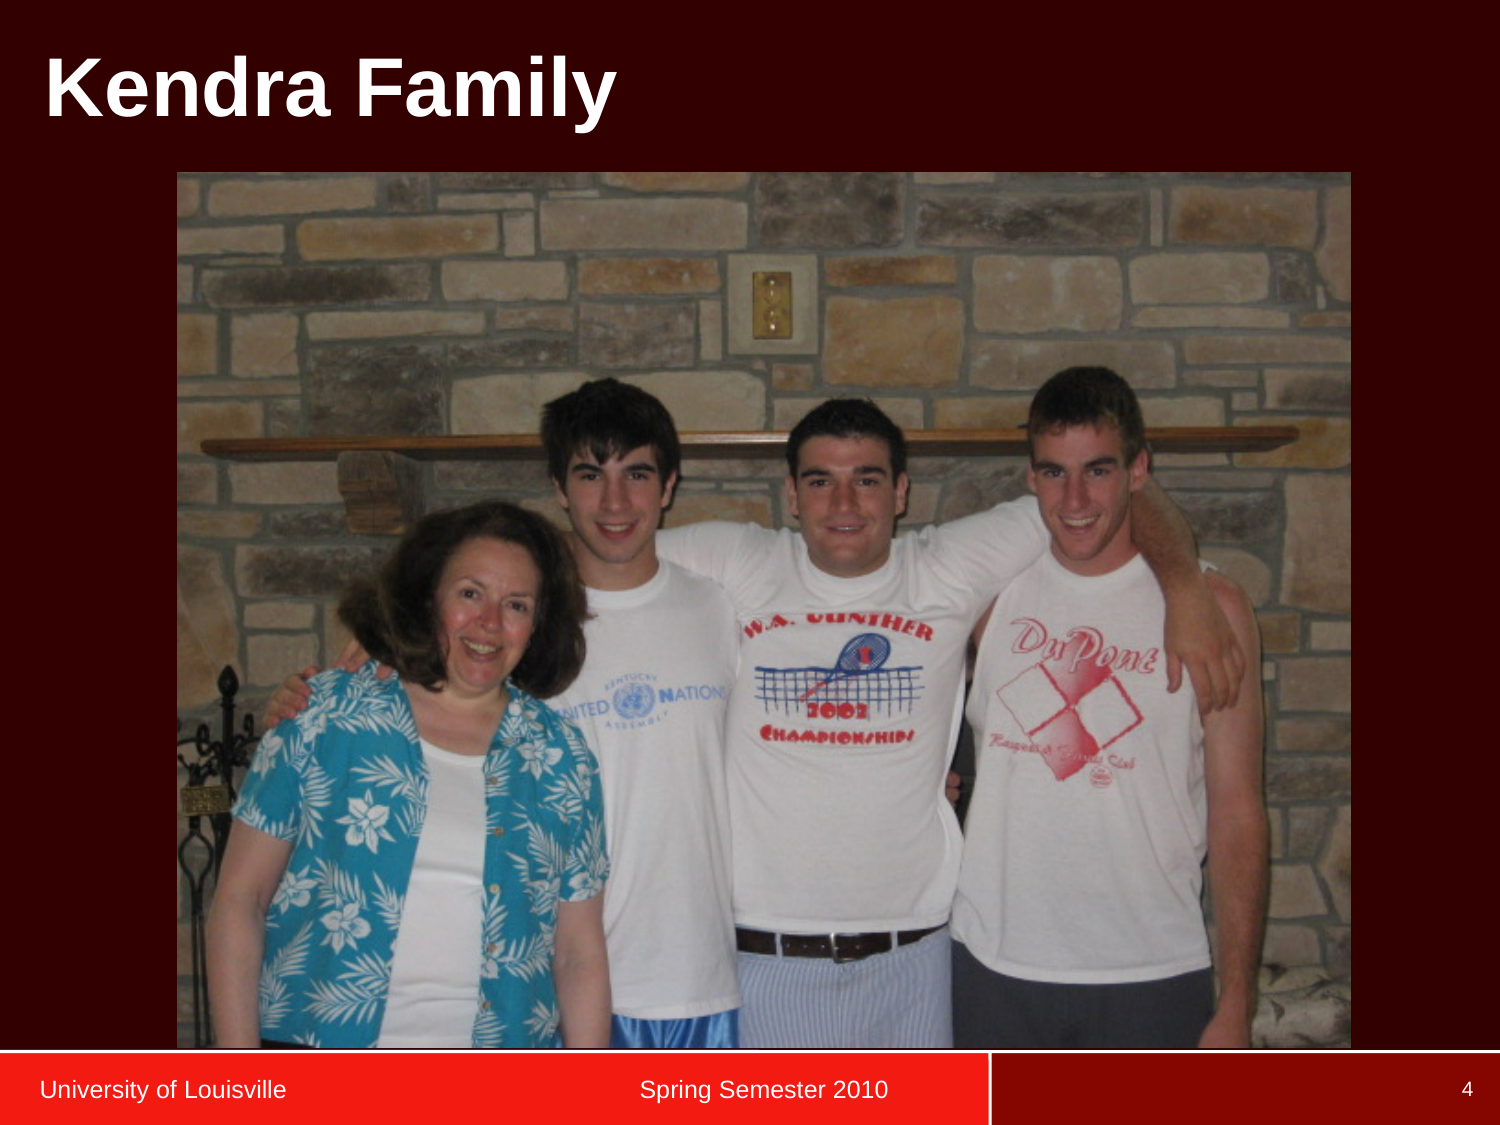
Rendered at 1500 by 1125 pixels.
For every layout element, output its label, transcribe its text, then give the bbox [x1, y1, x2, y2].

picture [176, 172, 1351, 1049]
title Kendra Family [29, 25, 1440, 149]
footer University of Louisville Spring Semester 2010 [24, 1062, 984, 1114]
